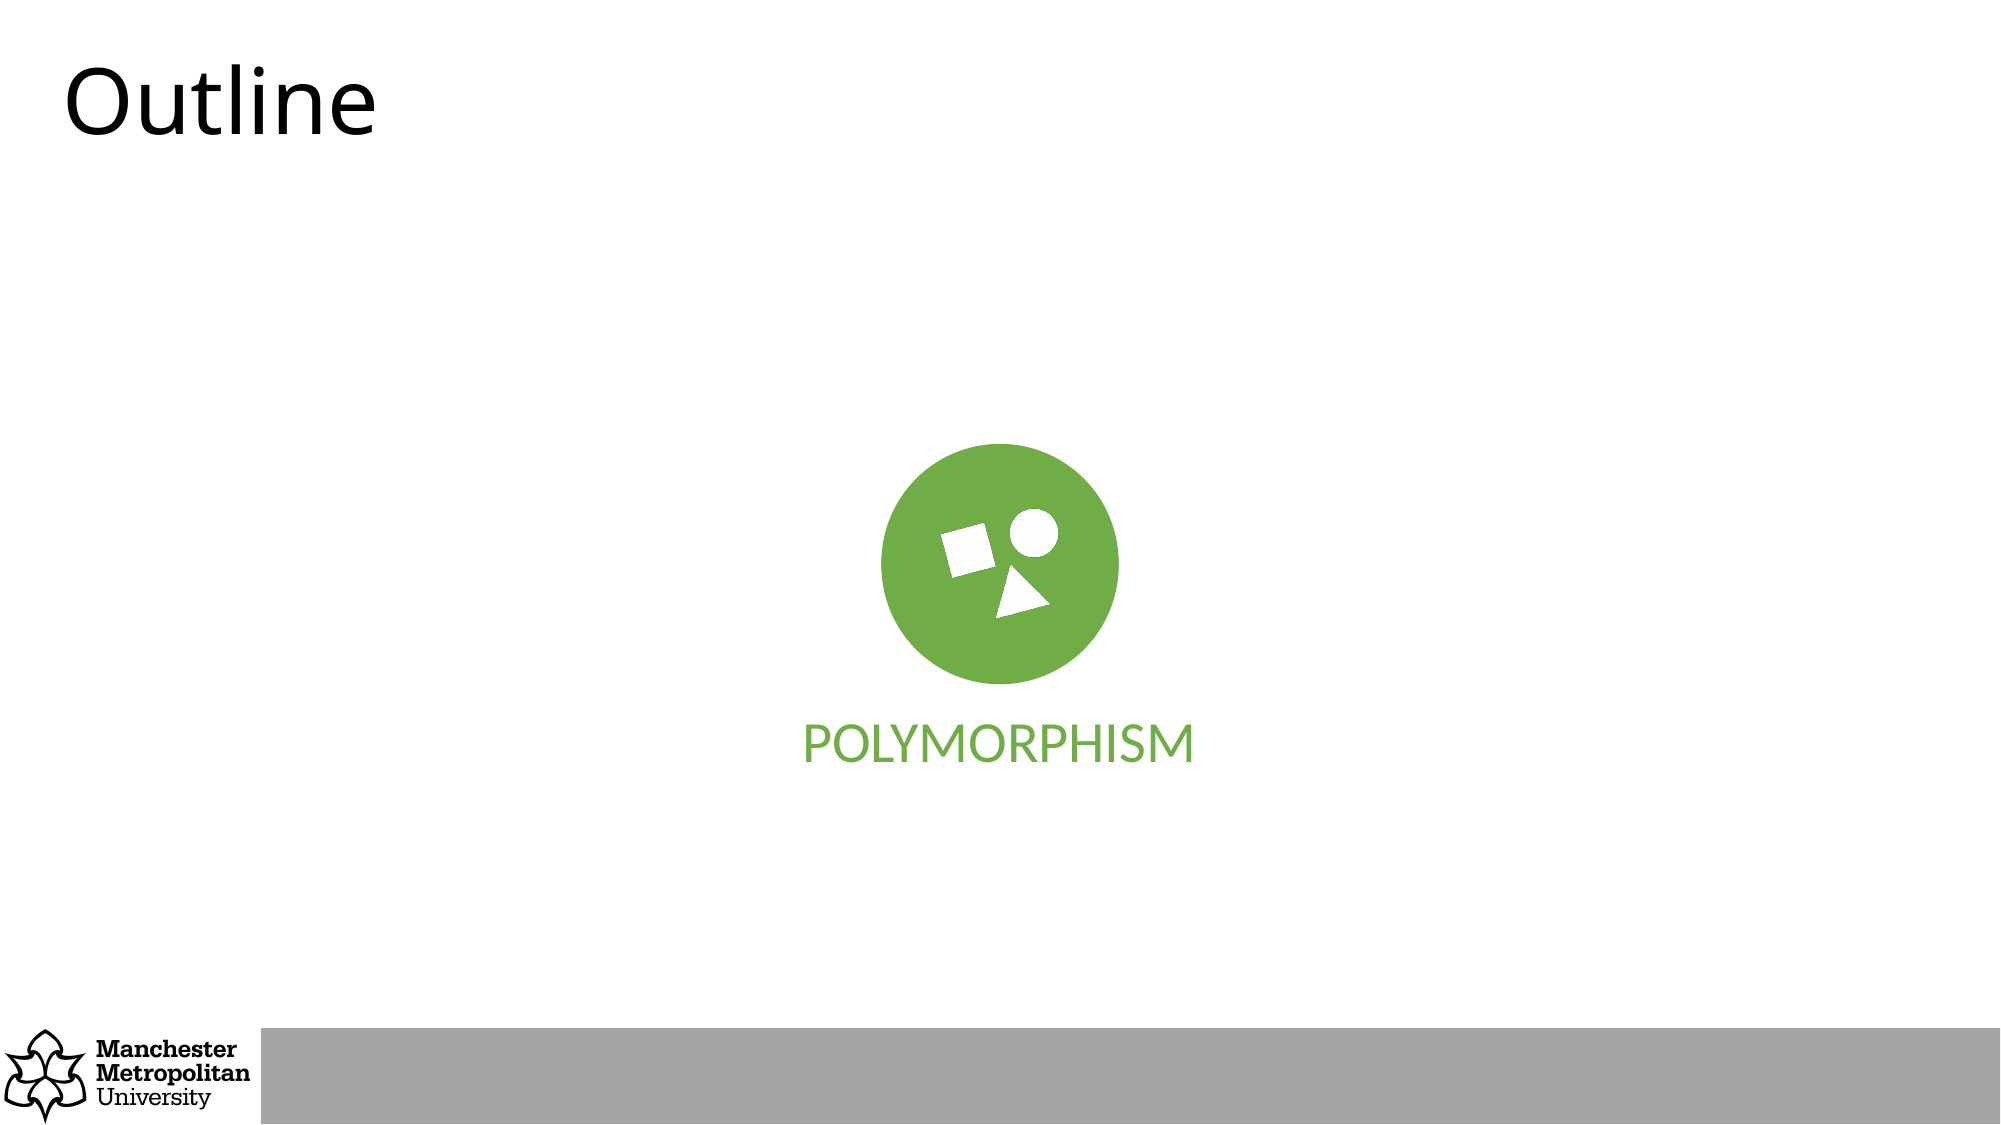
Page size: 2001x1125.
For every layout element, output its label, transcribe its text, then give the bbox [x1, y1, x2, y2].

picture [4, 1029, 250, 1124]
picture [924, 488, 1075, 639]
text_box Polymorphism [779, 712, 1219, 831]
text_box [881, 443, 1119, 682]
title Outline [47, 32, 1953, 179]
text_box [885, 596, 1115, 685]
